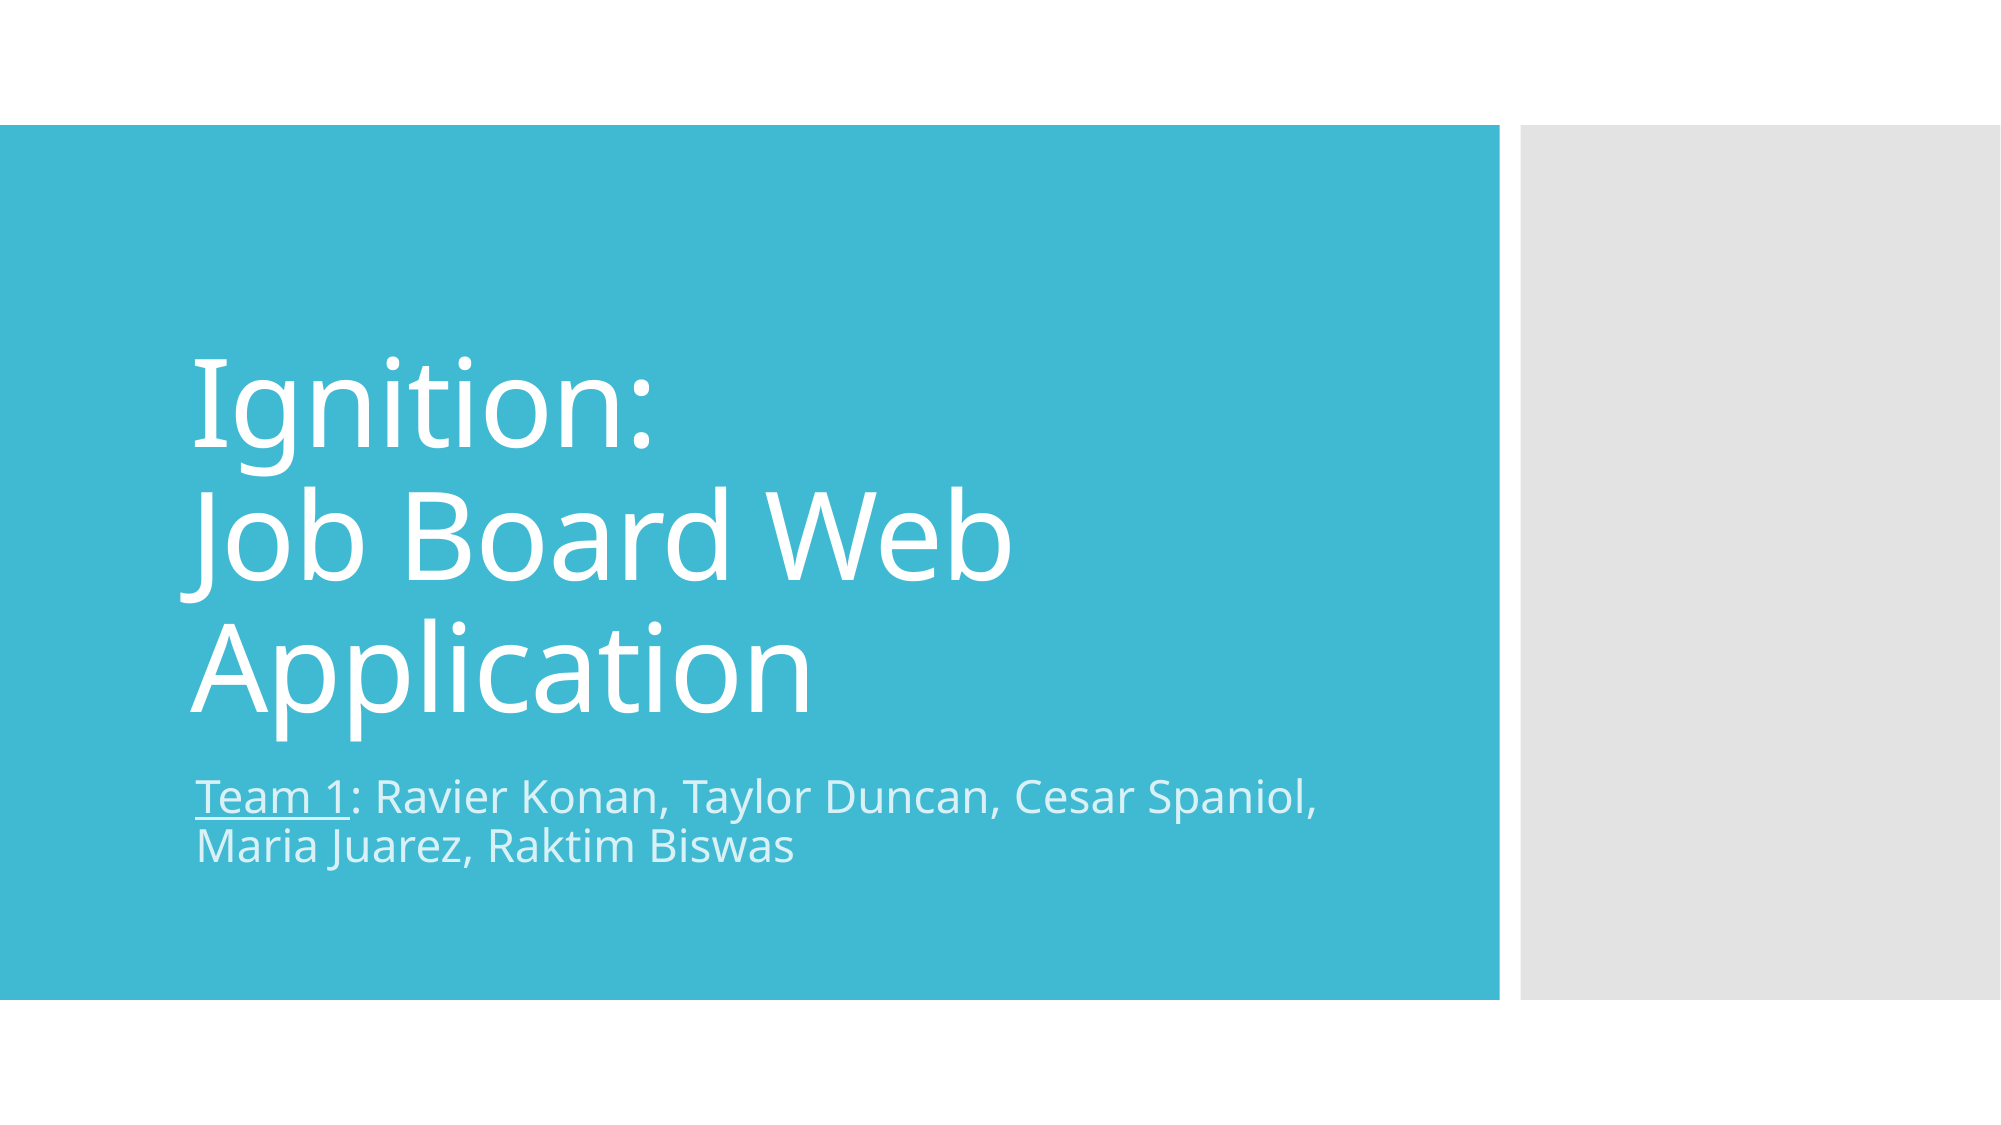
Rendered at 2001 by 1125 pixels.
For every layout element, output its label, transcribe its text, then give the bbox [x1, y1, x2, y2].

title Ignition: Job Board Web Application [175, 213, 1376, 747]
subtitle Team 1: Ravier Konan, Taylor Duncan, Cesar Spaniol, Maria Juarez, Raktim Biswas [180, 766, 1381, 917]
